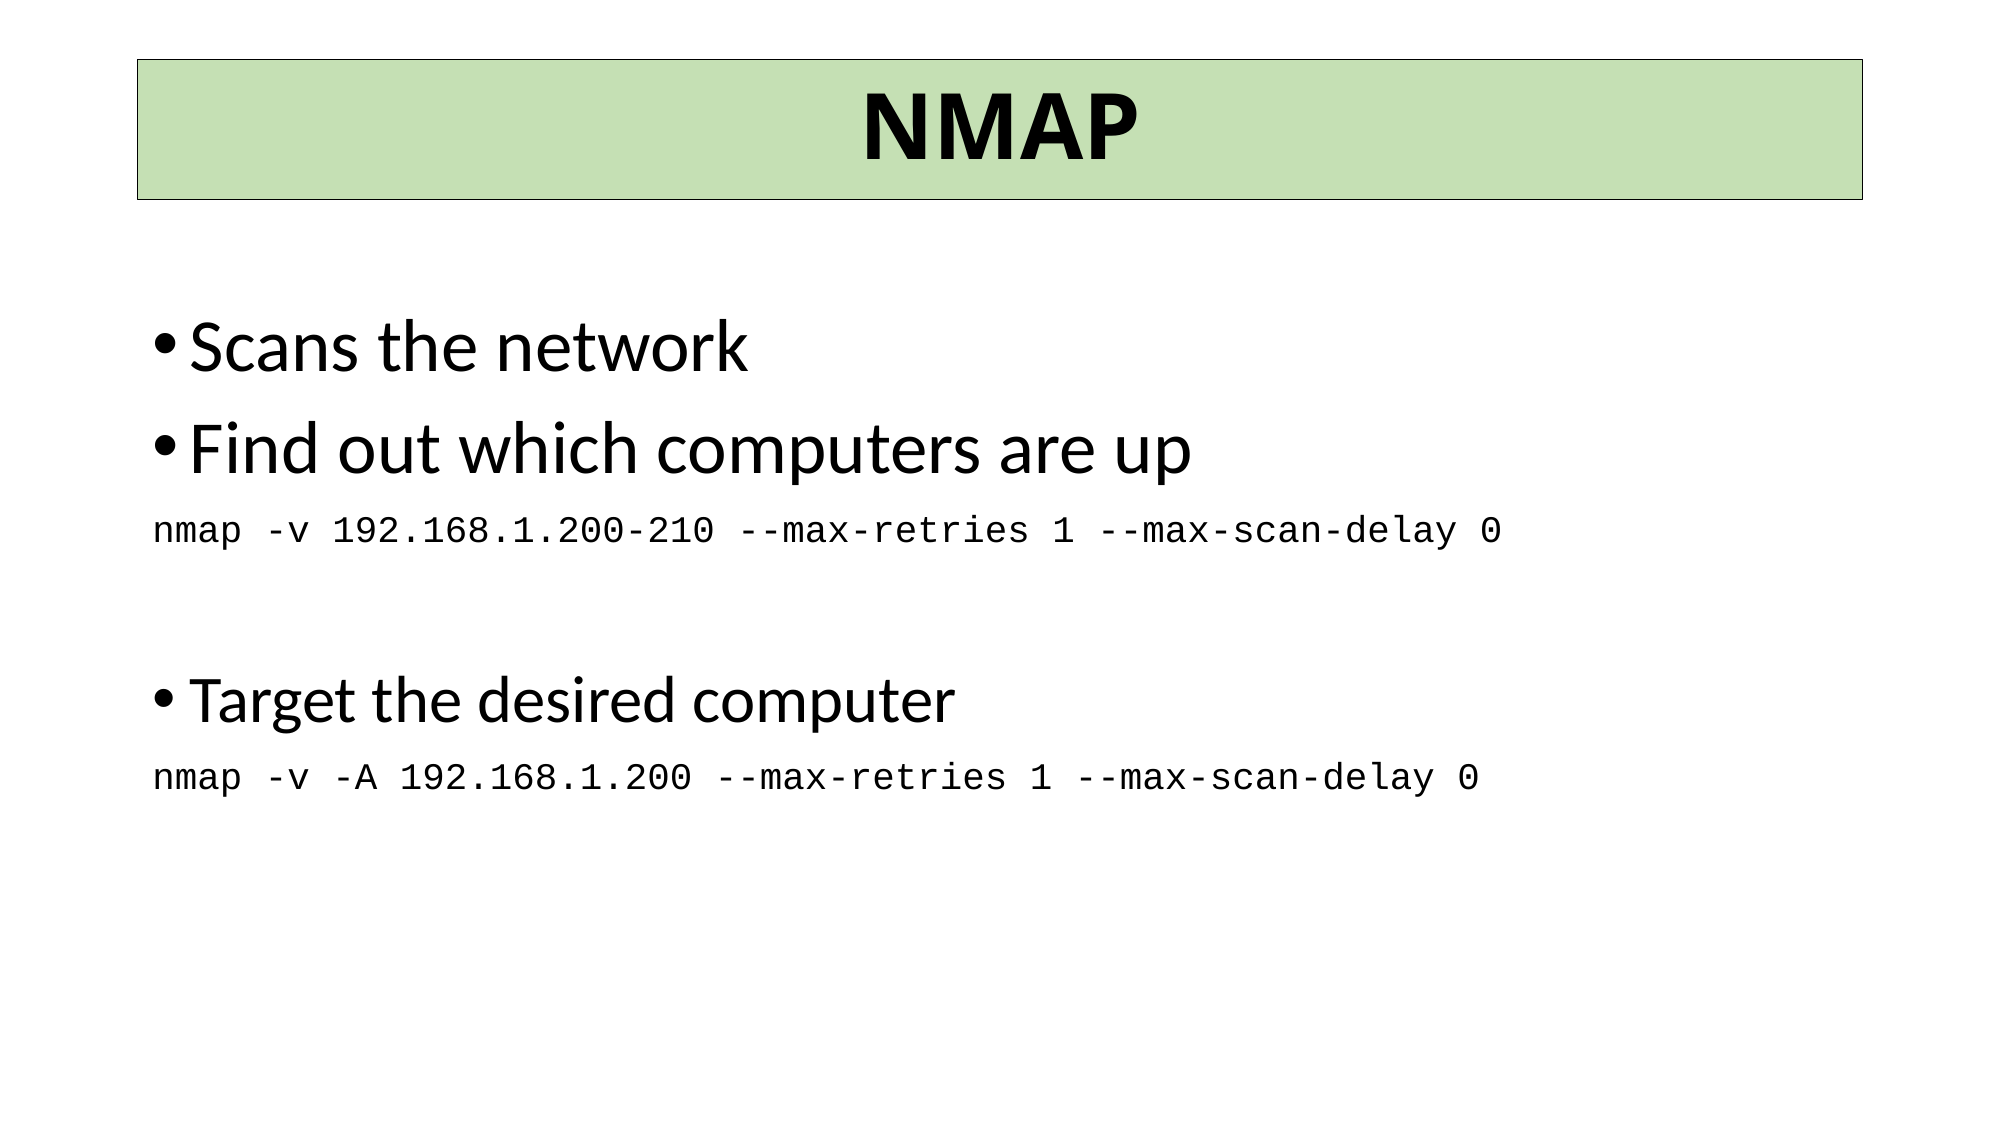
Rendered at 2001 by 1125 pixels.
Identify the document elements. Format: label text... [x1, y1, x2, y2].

list Scans the network Find out which computers are up nmap -v 192.168.1.200-210 --max-retries 1 --max-scan-delay 0 Target the desired computer nmap -v -A 192.168.1.200 --max-retries 1 --max-scan-delay 0 [137, 299, 1863, 1014]
title NMAP [137, 59, 1863, 200]
